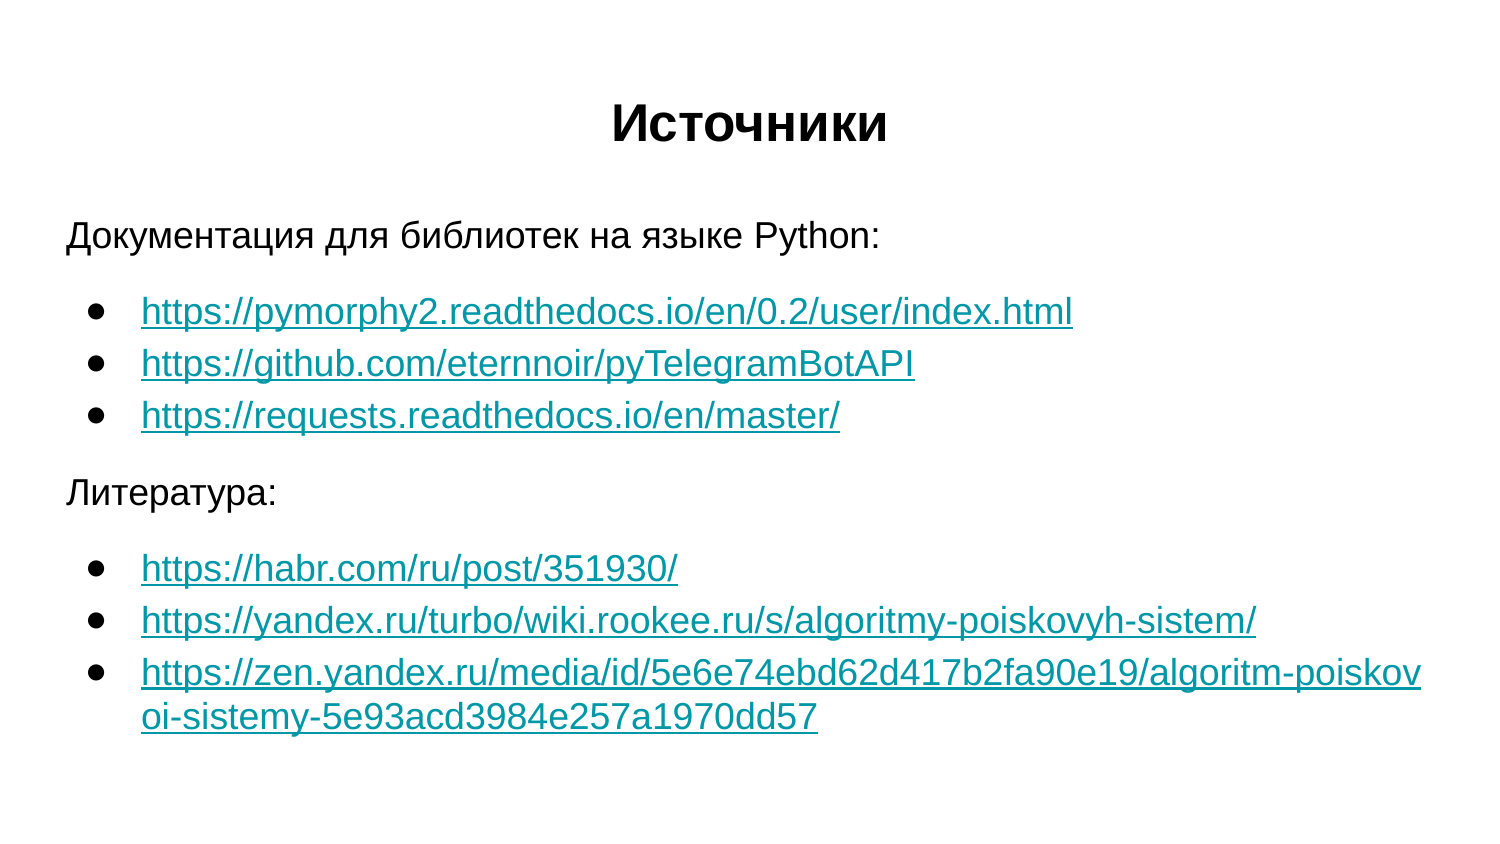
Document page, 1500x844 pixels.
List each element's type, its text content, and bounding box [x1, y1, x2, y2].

title Источники [51, 72, 1449, 167]
list Документация для библиотек на языке Python: https://pymorphy2.readthedocs.io/en/0.2/user/index.html https://github.com/eternnoir/pyTelegramBotAPI https://requests.readthedocs.io/en/master/ Литература: https://habr.com/ru/post/351930/ https://yandex.ru/turbo/wiki.rookee.ru/s/algoritmy-poiskovyh-sistem/ https://zen.yandex.ru/media/id/5e6e74ebd62d417b2fa90e19/algoritm-poiskovoi-sistemy-5e93acd3984e257a1970dd57 [51, 189, 1449, 750]
